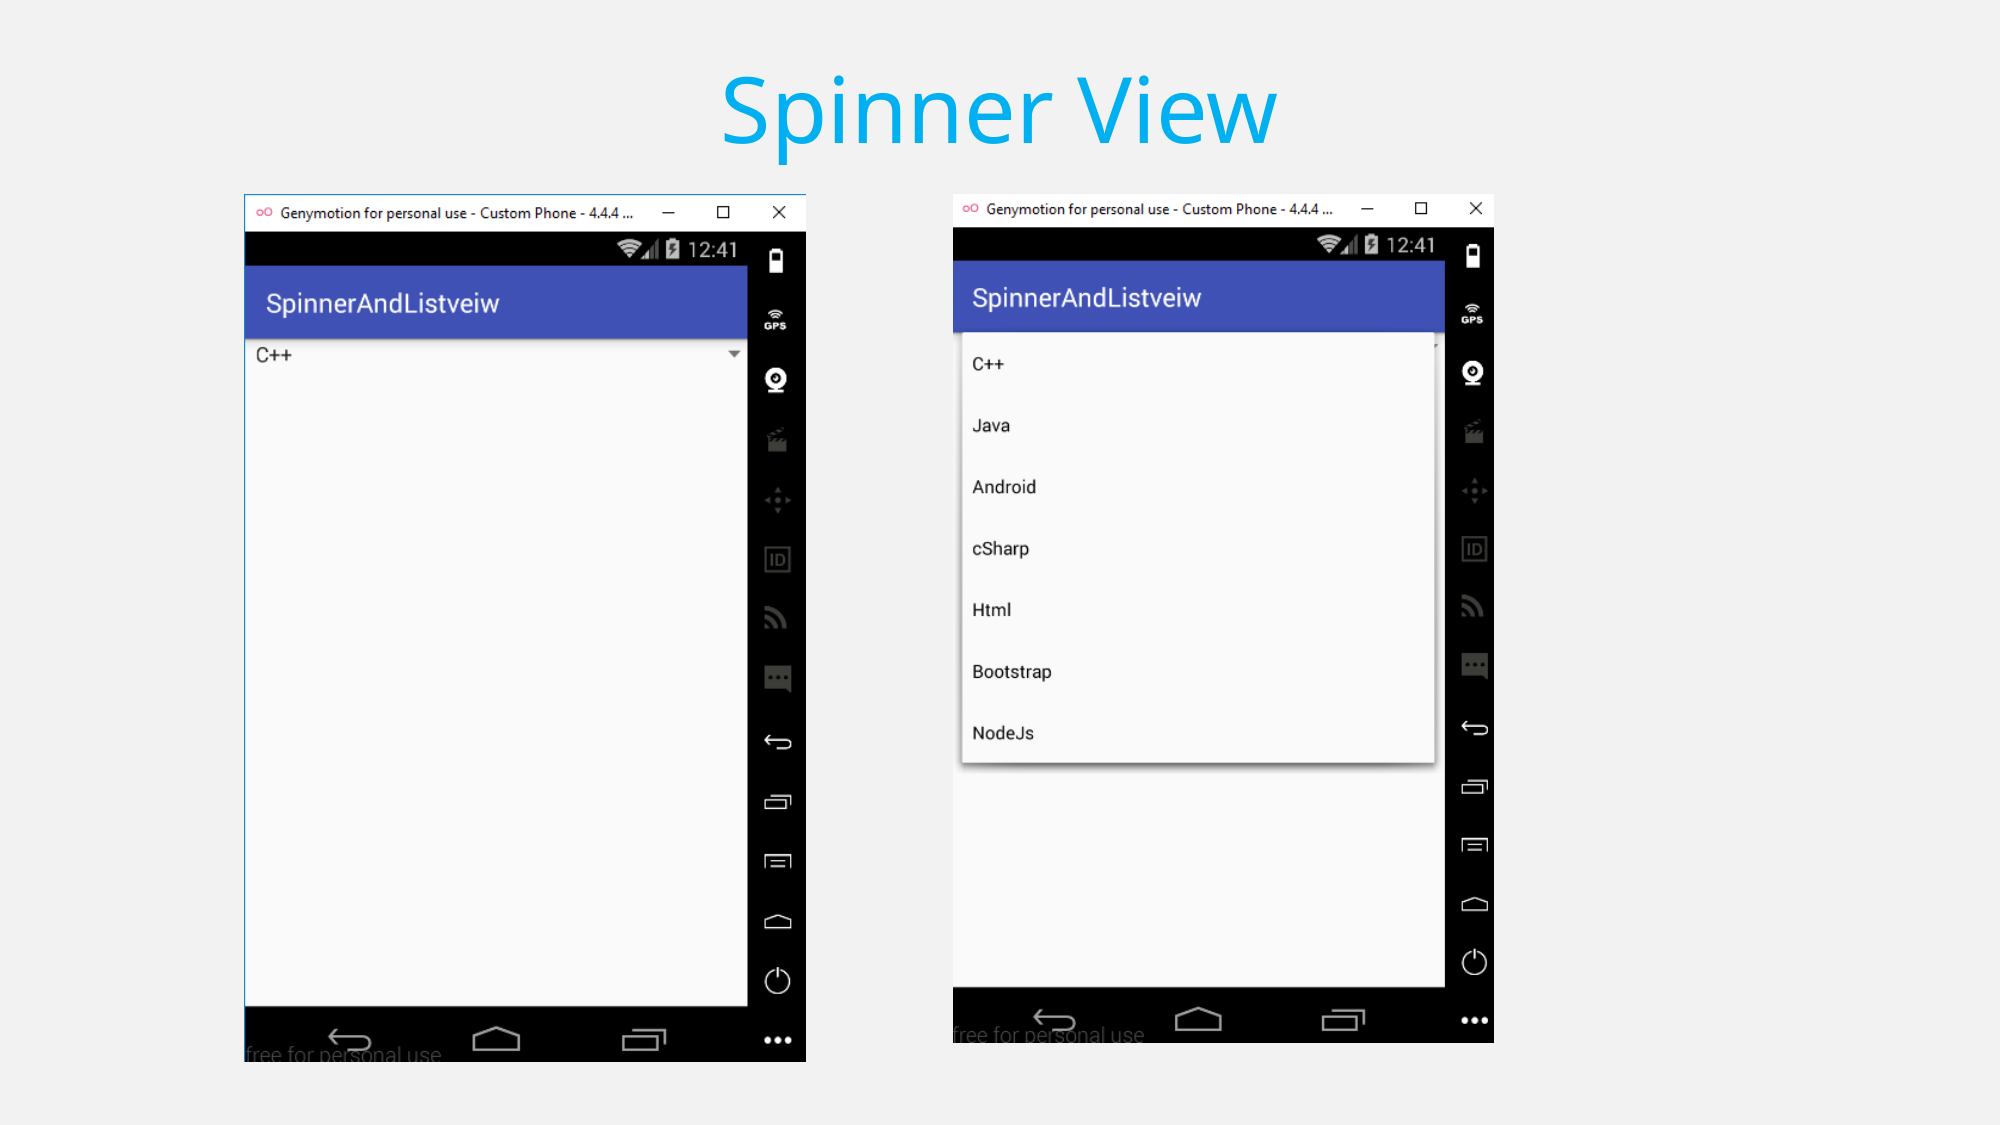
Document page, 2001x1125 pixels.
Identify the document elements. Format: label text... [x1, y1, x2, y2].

picture [953, 194, 1494, 1043]
picture [244, 194, 806, 1062]
title Spinner View [137, 33, 1863, 195]
